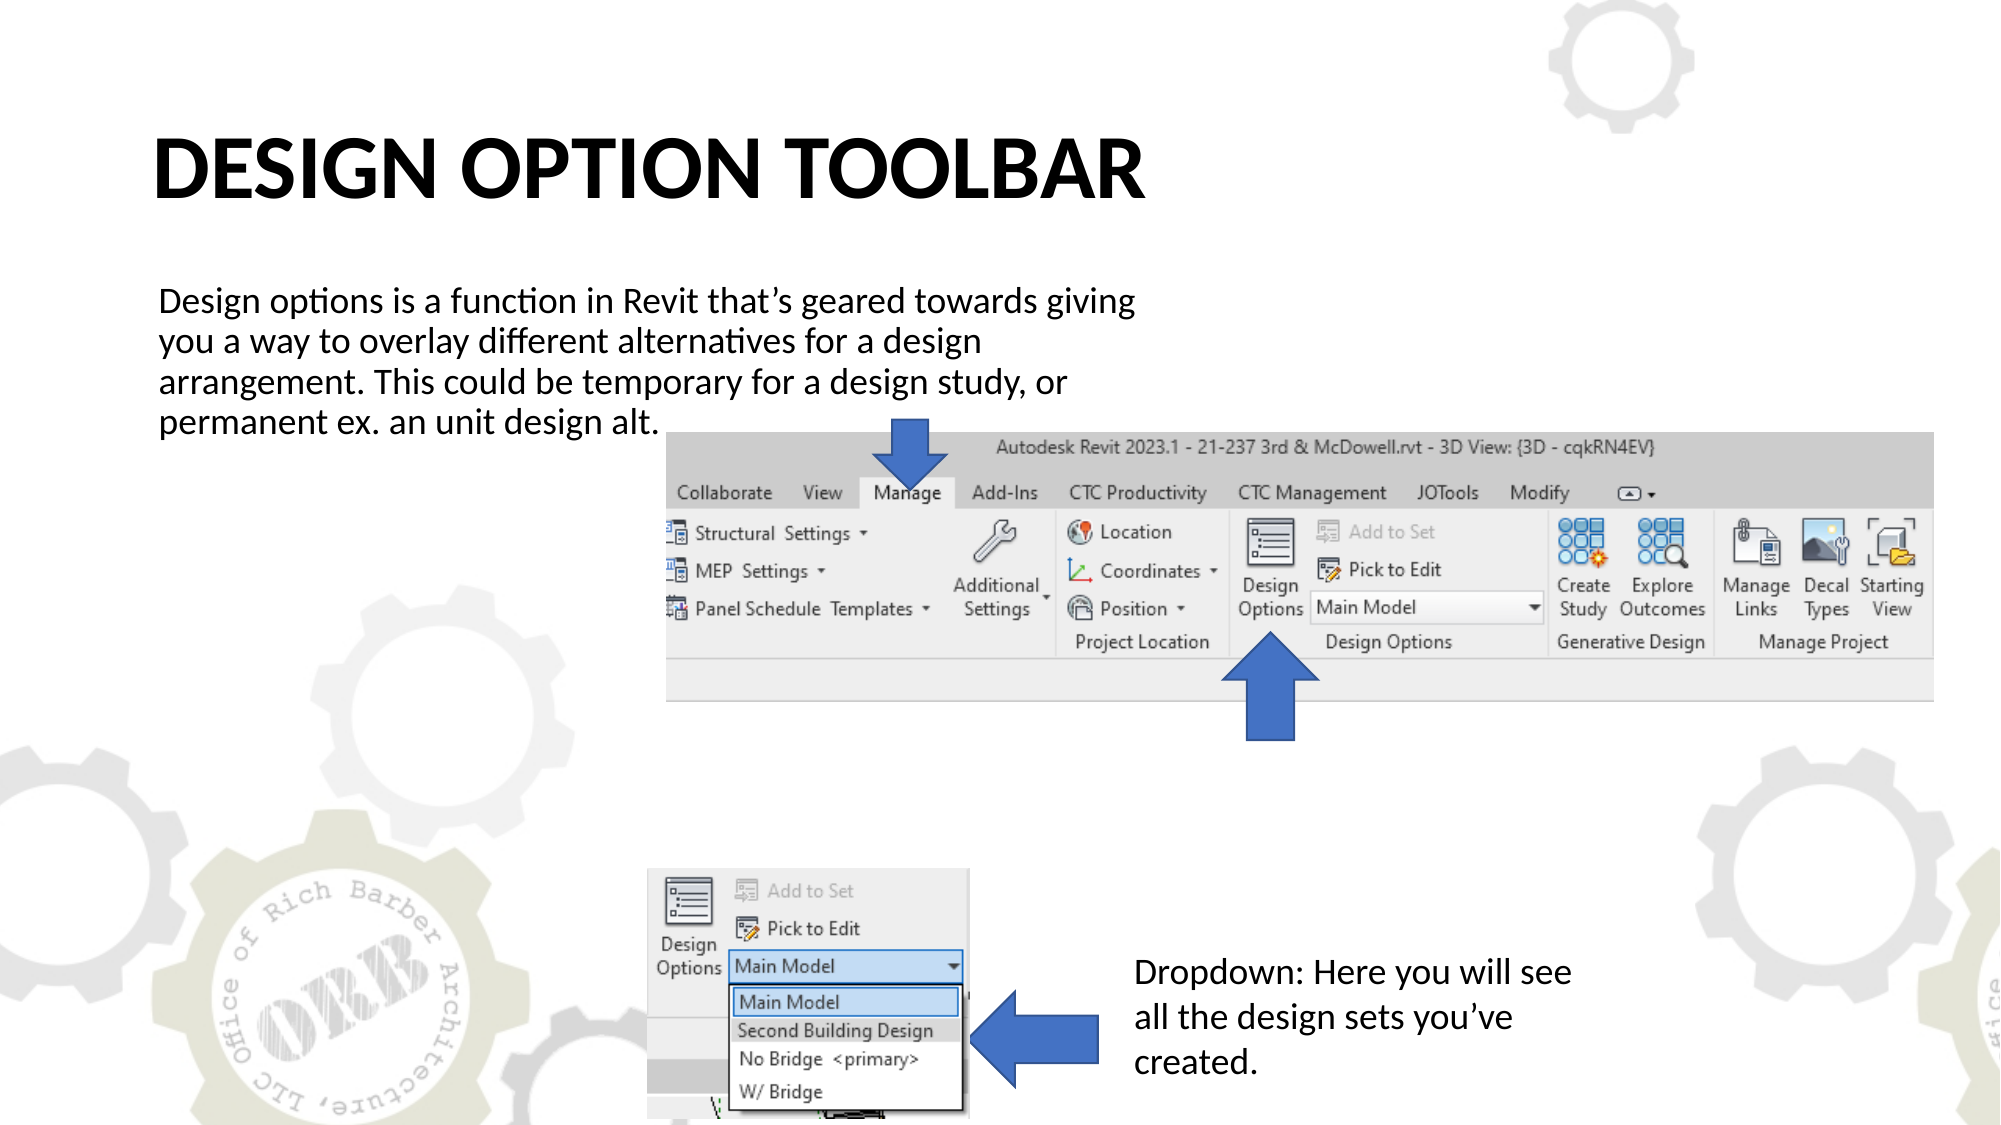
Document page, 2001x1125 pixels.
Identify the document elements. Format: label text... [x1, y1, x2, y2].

text_box Dropdown: Here you will see all the design sets you’ve created. [1119, 939, 1612, 1090]
title DESIGN OPTION TOOLBAR [137, 59, 1863, 278]
text_box [1245, 702, 1296, 742]
picture [666, 432, 1934, 702]
picture [647, 868, 970, 1119]
text_box [891, 418, 930, 432]
text_box [970, 989, 1099, 1090]
list Design options is a function in Revit that’s geared towards giving you a way to overlay different alternatives for a design arrangement. This could be temporary for a design study, or permanent ex. an unit design alt. [106, 273, 1157, 627]
